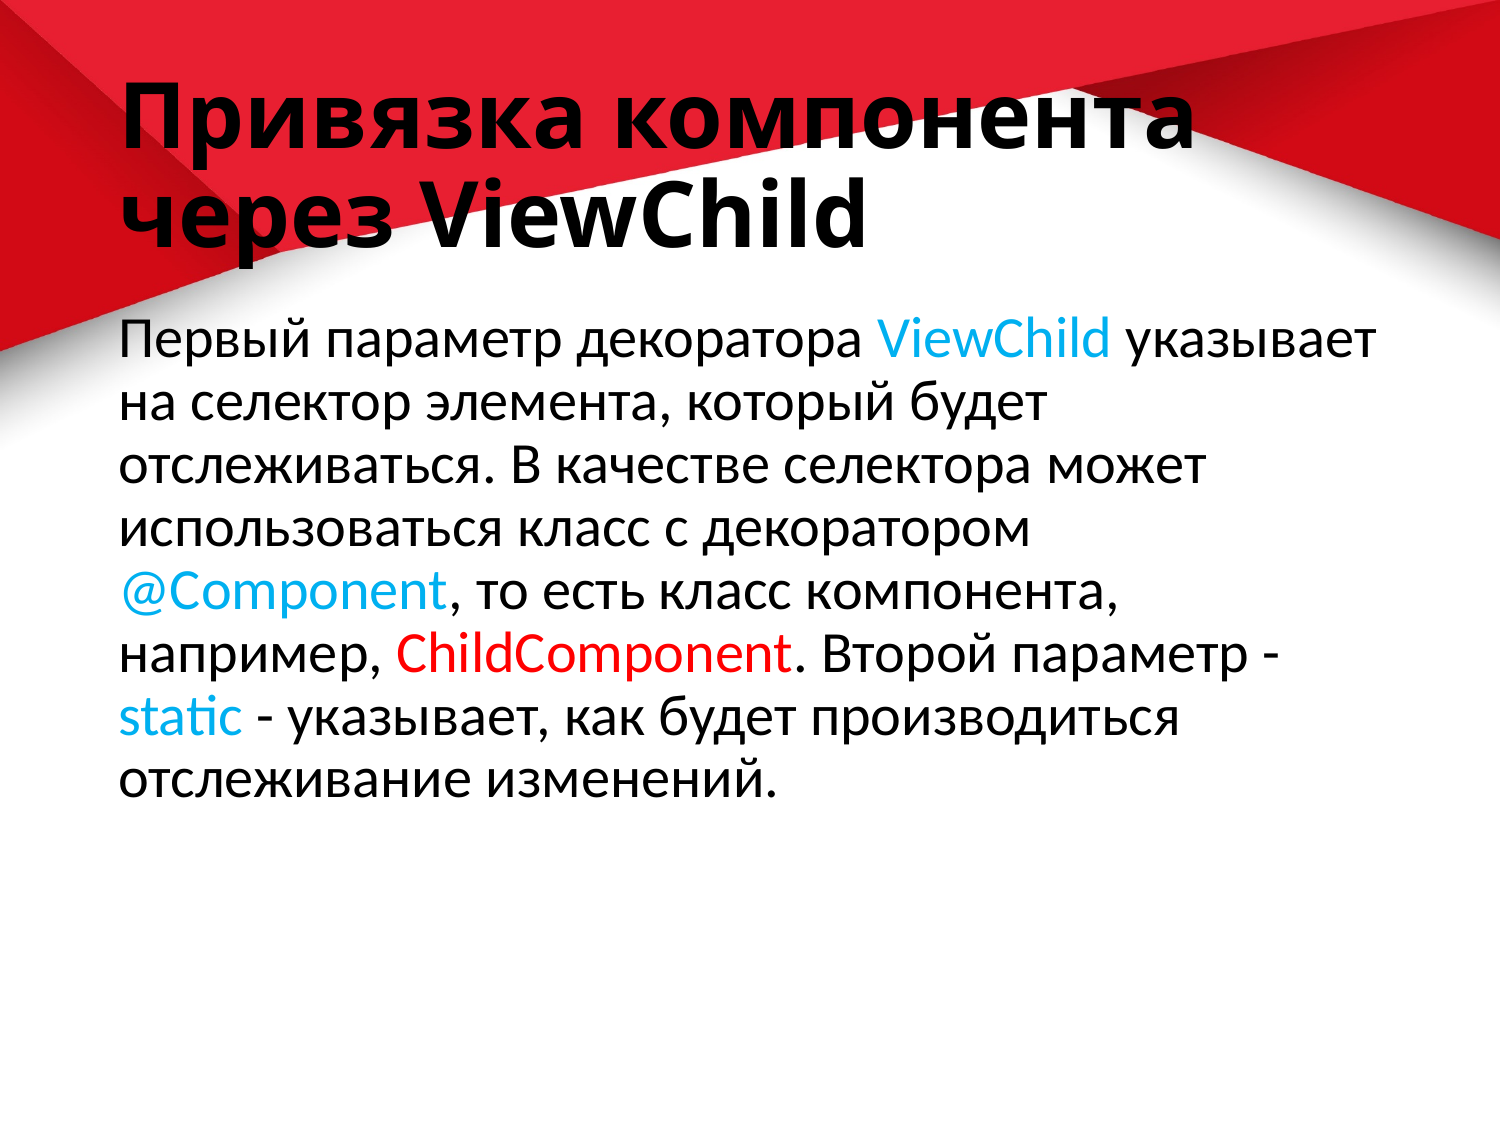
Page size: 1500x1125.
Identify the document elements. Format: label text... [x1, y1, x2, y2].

list Первый параметр декоратора ViewChild указывает на селектор элемента, который будет отслеживаться. В качестве селектора может использоваться класс с декоратором @Component, то есть класс компонента, например, ChildComponent. Второй параметр - static - указывает, как будет производиться отслеживание изменений. [103, 299, 1397, 1014]
title Привязка компонента через ViewChild [103, 59, 1397, 278]
picture [0, 0, 1500, 1125]
